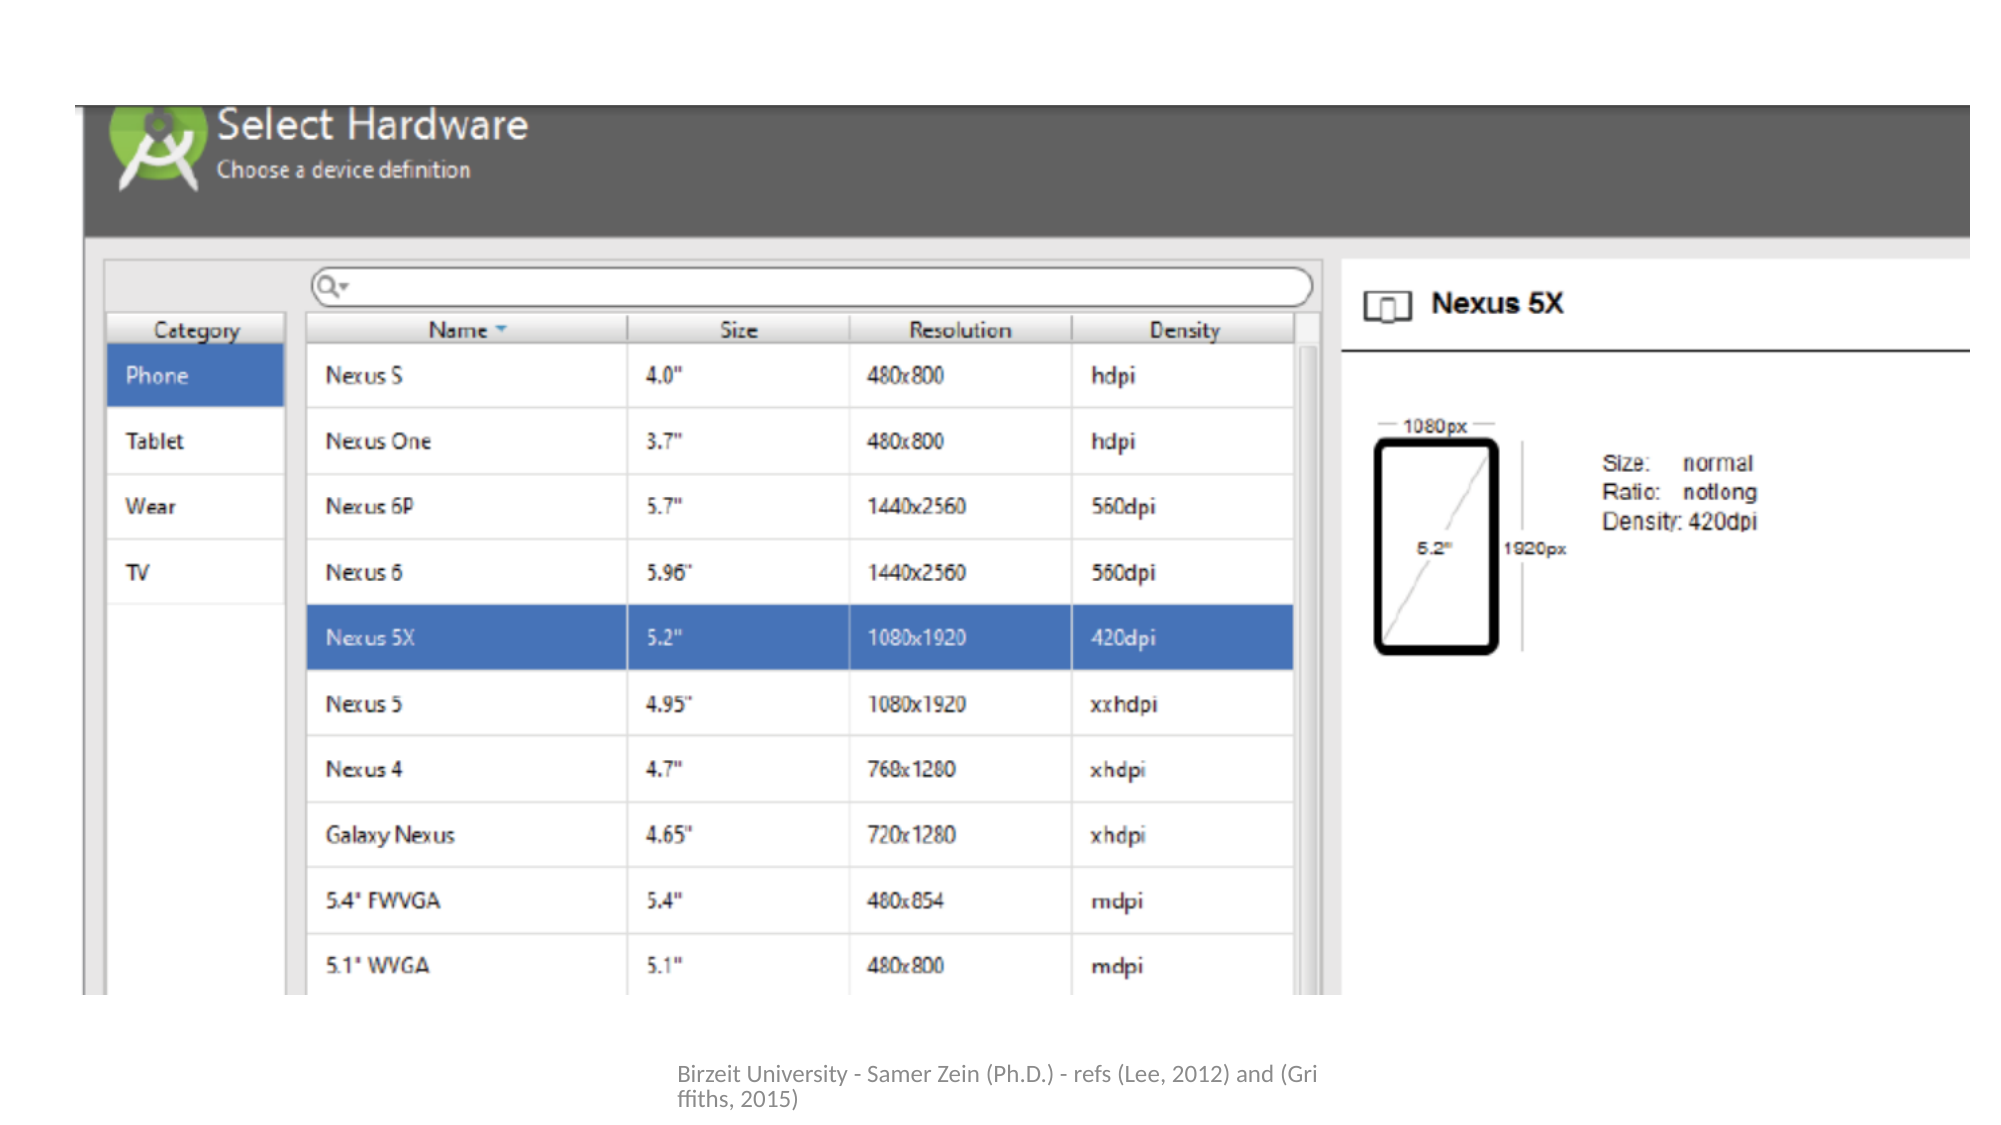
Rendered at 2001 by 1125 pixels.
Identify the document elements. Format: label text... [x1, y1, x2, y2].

footer Birzeit University - Samer Zein (Ph.D.) - refs (Lee, 2012) and (Griffiths, 2015) [662, 1042, 1338, 1103]
picture [74, 105, 1970, 995]
